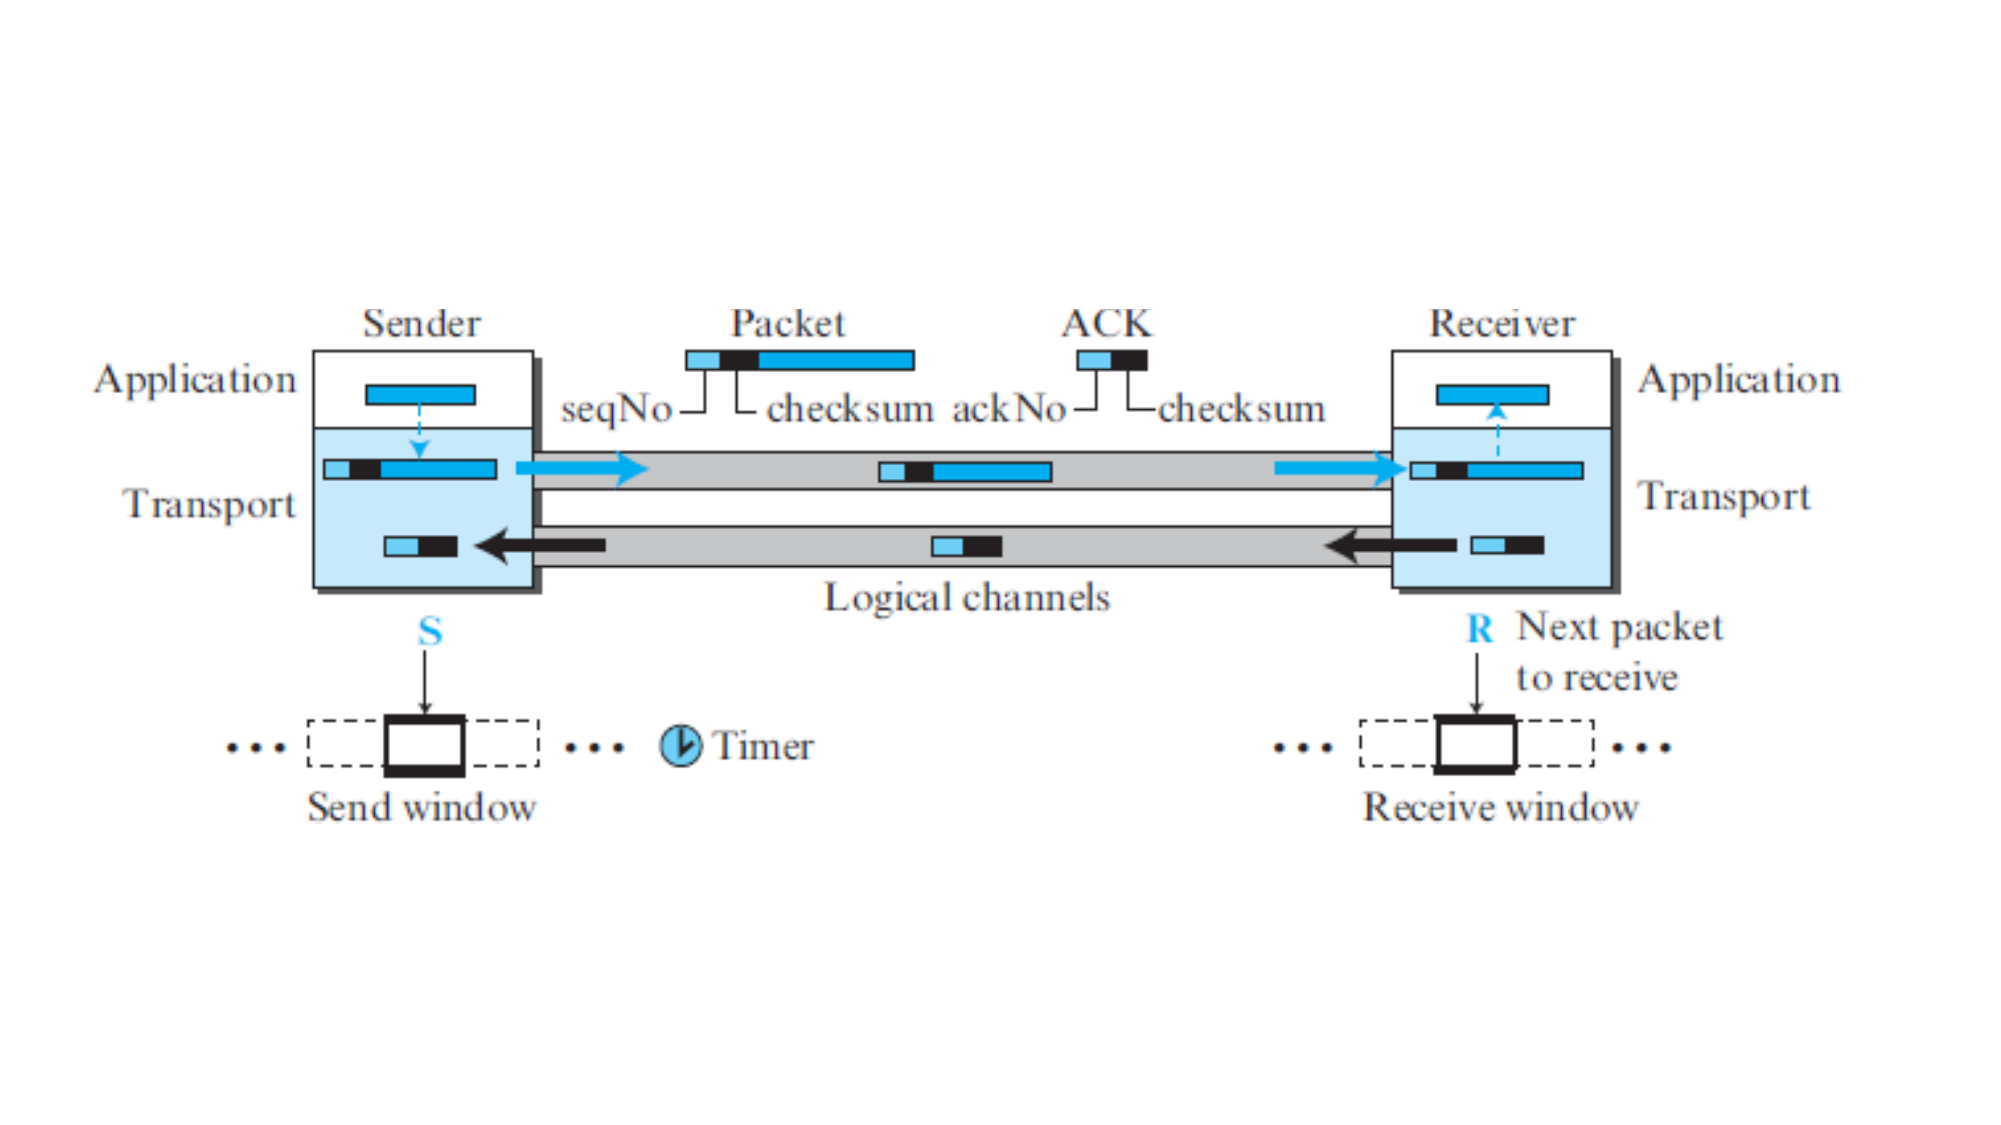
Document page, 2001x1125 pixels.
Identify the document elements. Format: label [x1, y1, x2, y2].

text_box [91, 309, 1844, 824]
